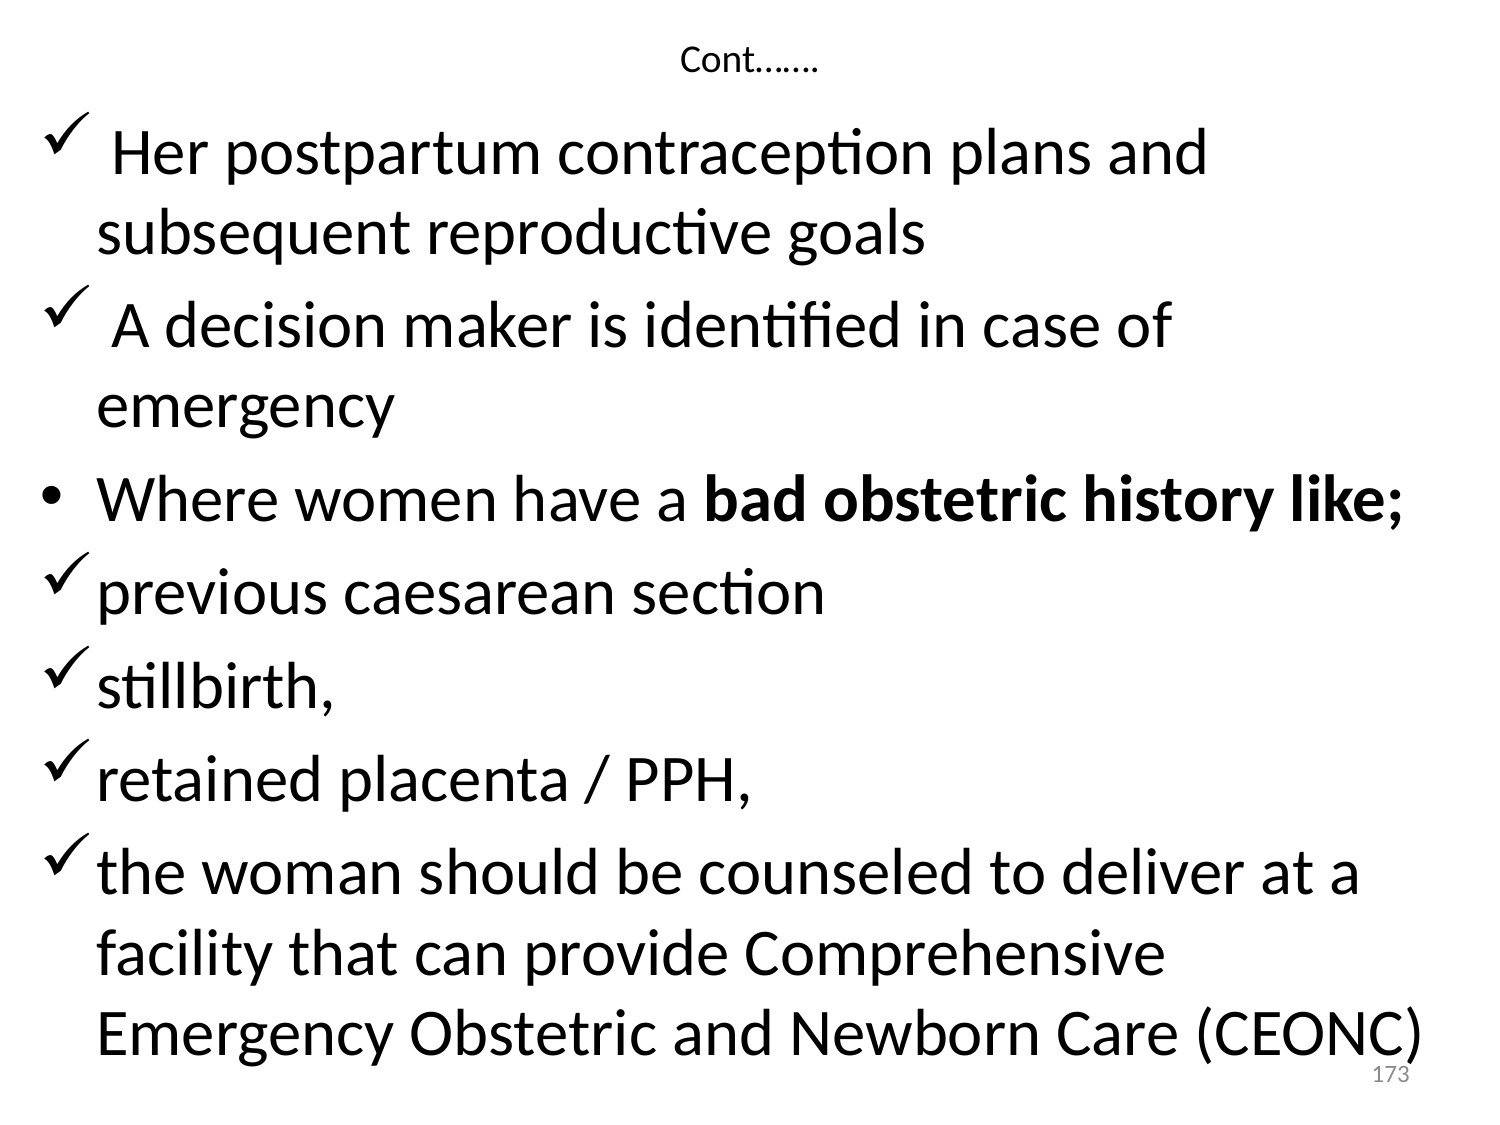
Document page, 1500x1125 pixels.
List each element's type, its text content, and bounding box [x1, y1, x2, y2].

list Her postpartum contraception plans and subsequent reproductive goals A decision maker is identified in case of emergency Where women have a bad obstetric history like; previous caesarean section stillbirth, retained placenta / PPH, the woman should be counseled to deliver at a facility that can provide Comprehensive Emergency Obstetric and Newborn Care (CEONC) [24, 99, 1475, 1100]
slide_number 173 [1074, 1042, 1425, 1103]
title Cont……. [75, 24, 1425, 88]
